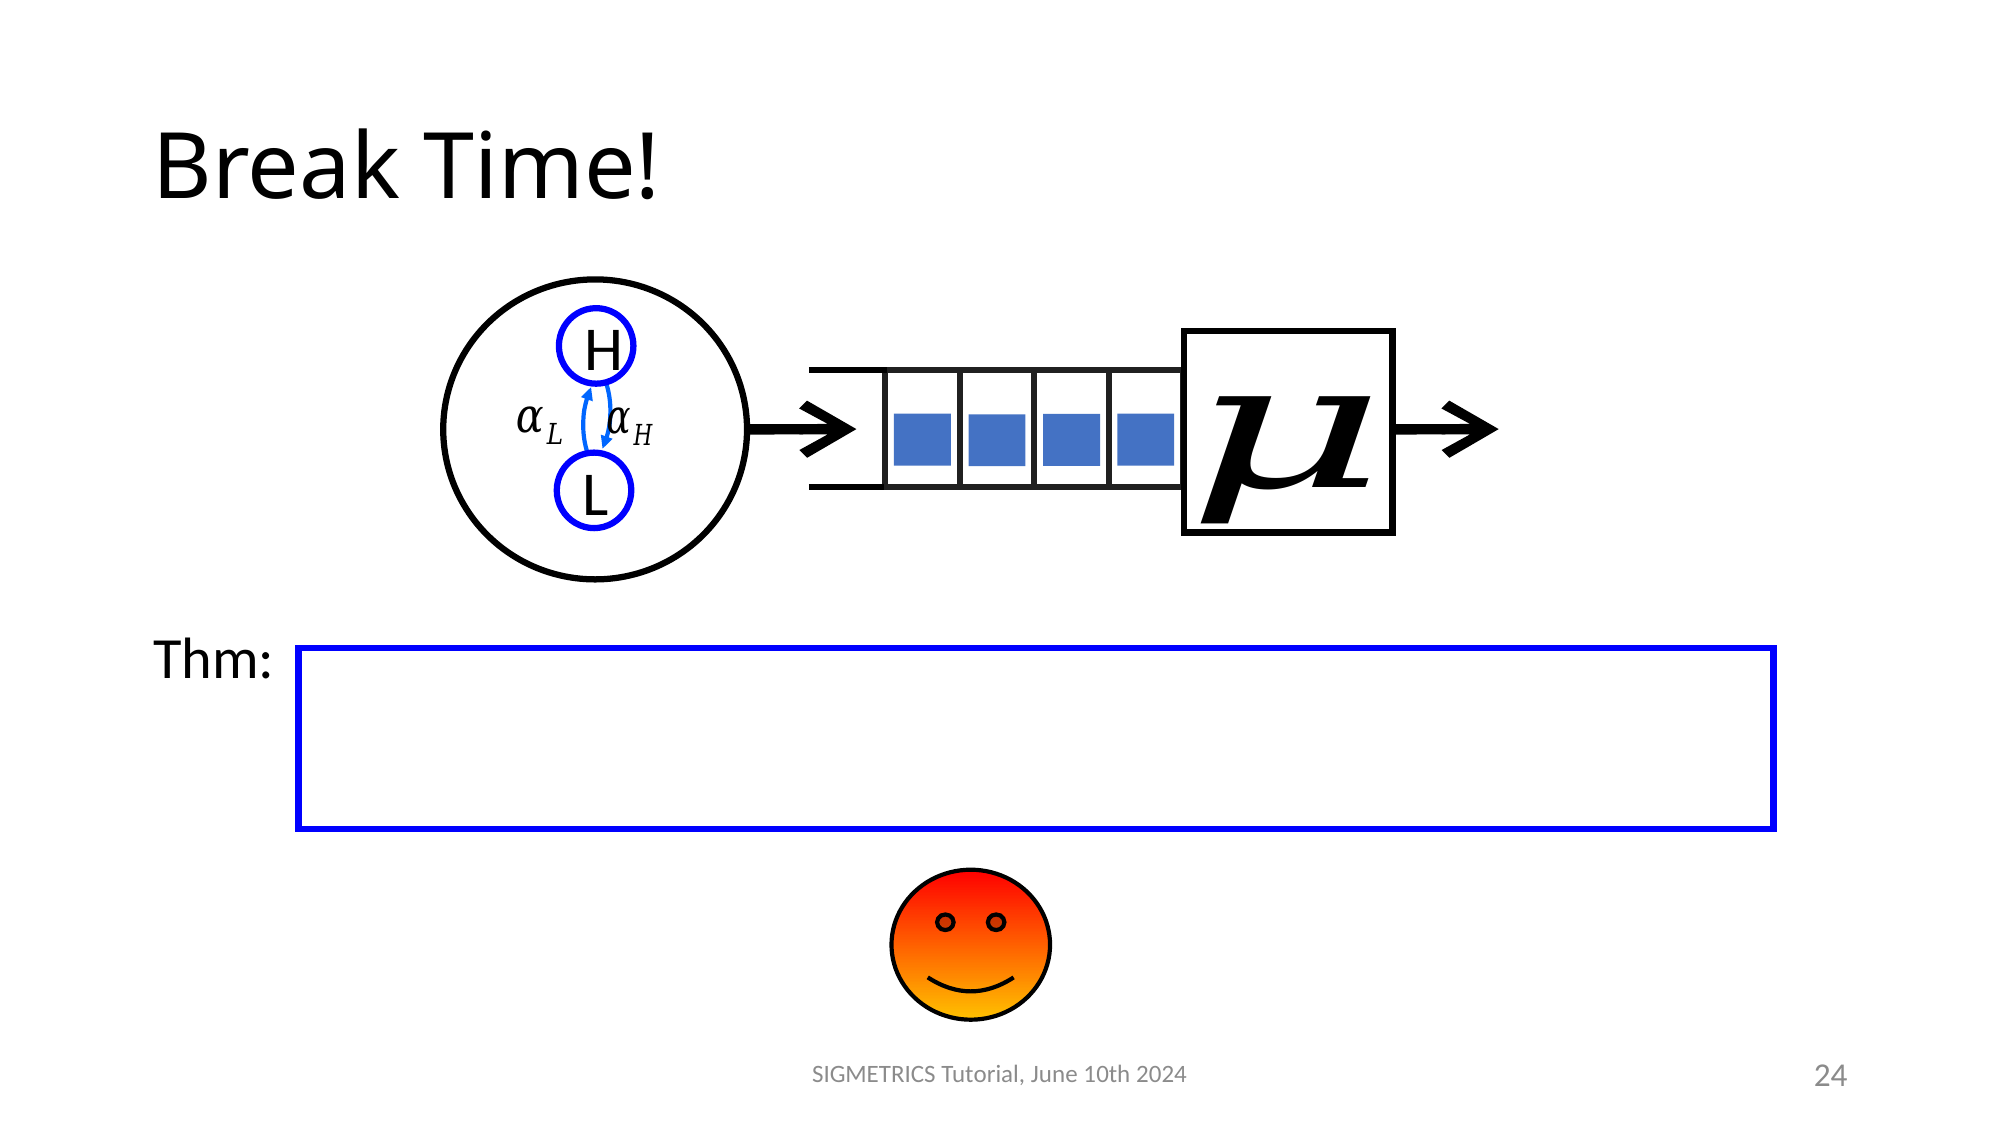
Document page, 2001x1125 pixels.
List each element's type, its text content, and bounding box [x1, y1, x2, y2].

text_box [419, 277, 1499, 580]
slide_number 24 [1412, 1042, 1863, 1103]
title Break Time! [137, 59, 1863, 278]
text_box [297, 647, 1774, 830]
footer SIGMETRICS Tutorial, June 10th 2024 [662, 1042, 1338, 1103]
text_box [890, 868, 1052, 1021]
